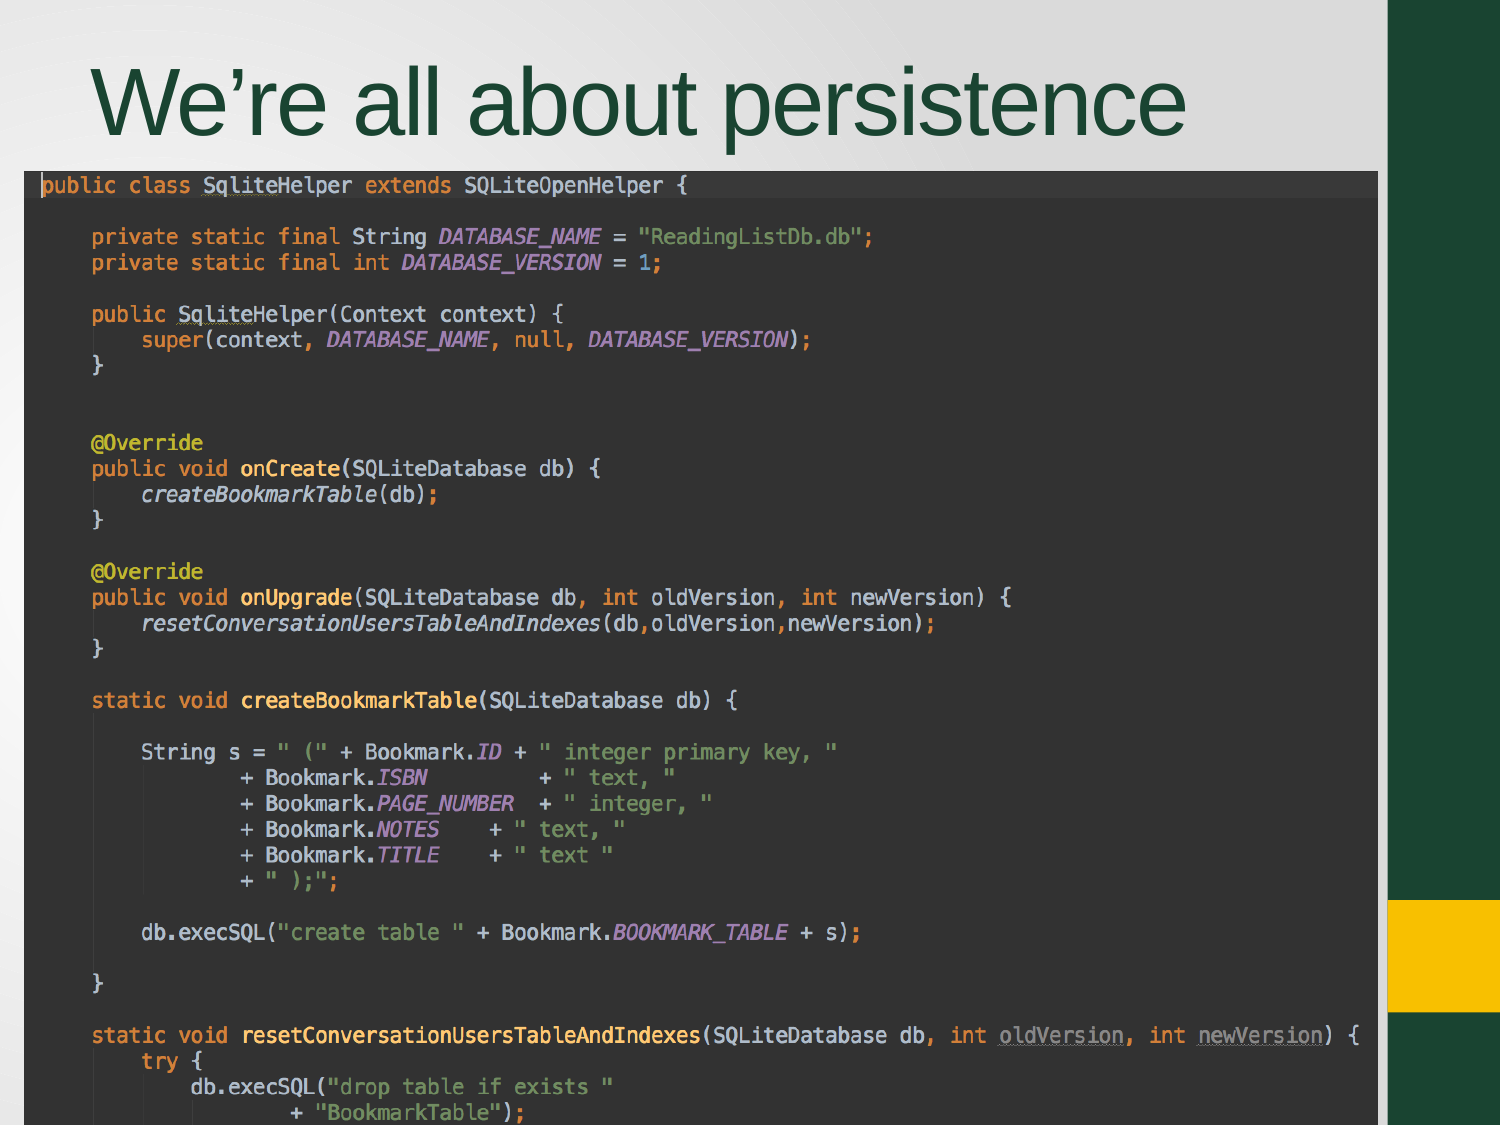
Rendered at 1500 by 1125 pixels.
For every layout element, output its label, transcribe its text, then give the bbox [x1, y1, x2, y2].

picture [24, 171, 1378, 1125]
title We’re all about persistence [75, 3, 1325, 164]
